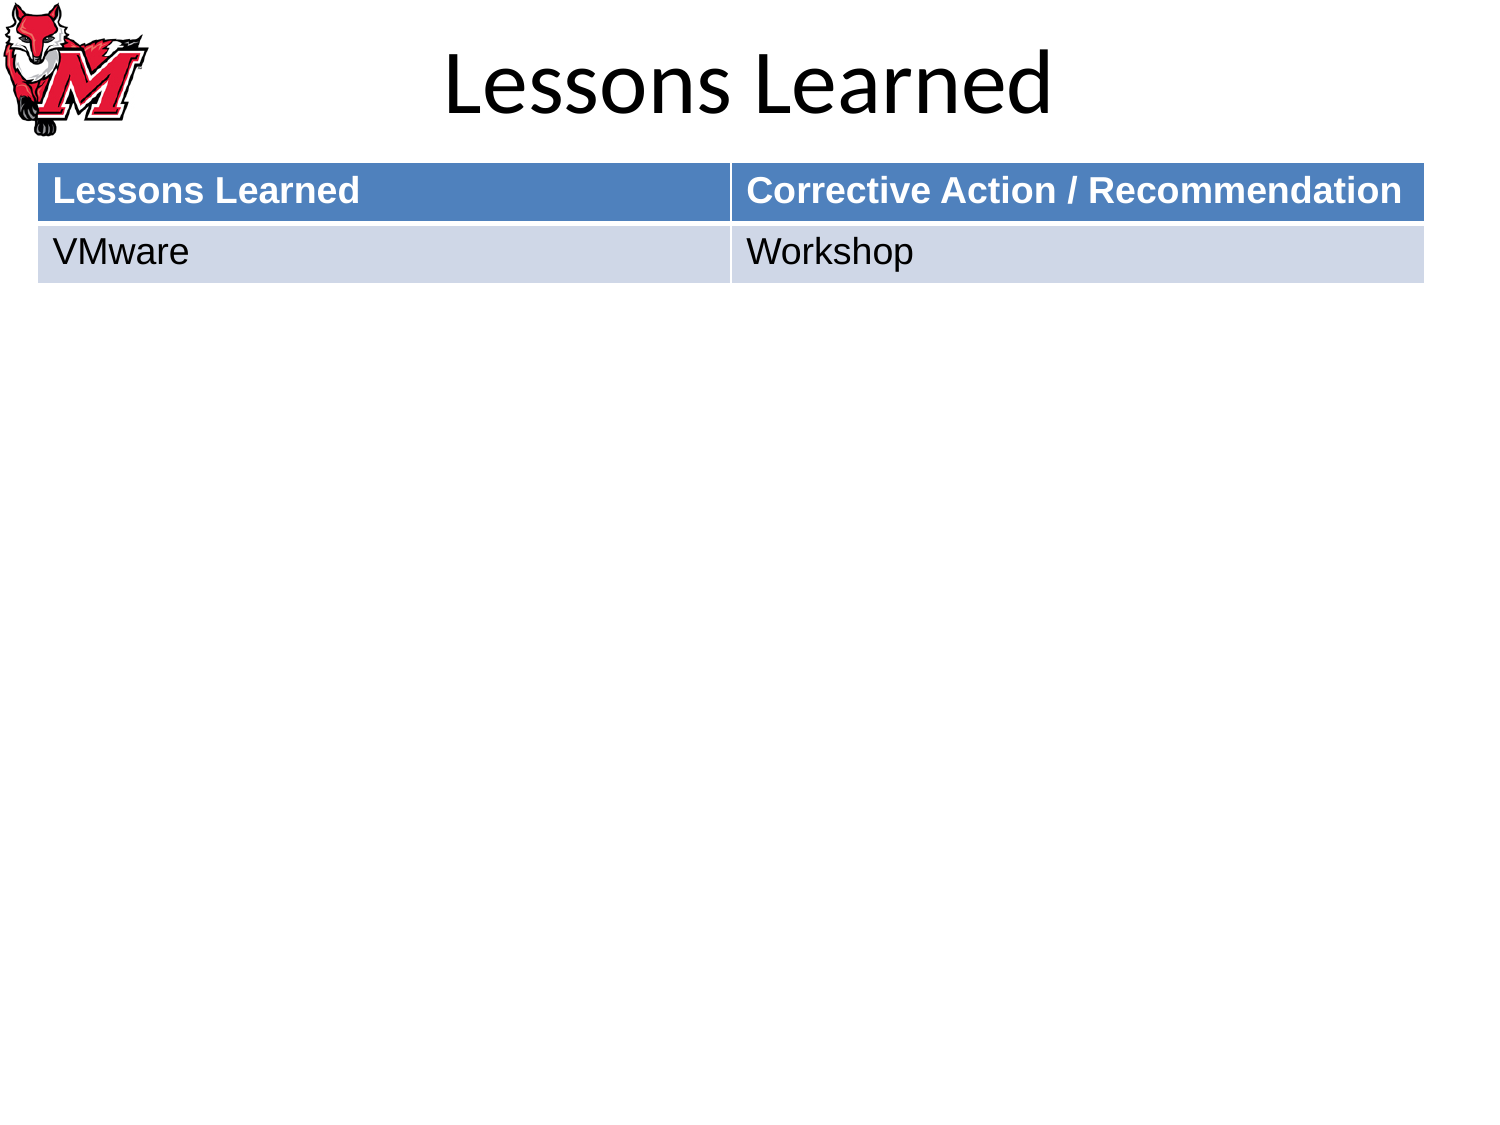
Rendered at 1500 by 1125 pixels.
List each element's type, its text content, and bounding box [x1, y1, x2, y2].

table_header Lessons Learned [38, 163, 730, 221]
title Lessons Learned [75, 12, 1425, 142]
table_cell Workshop [732, 226, 1424, 283]
picture [0, 0, 150, 138]
table_cell VMware [38, 226, 730, 283]
table_header Corrective Action / Recommendation [732, 163, 1424, 221]
